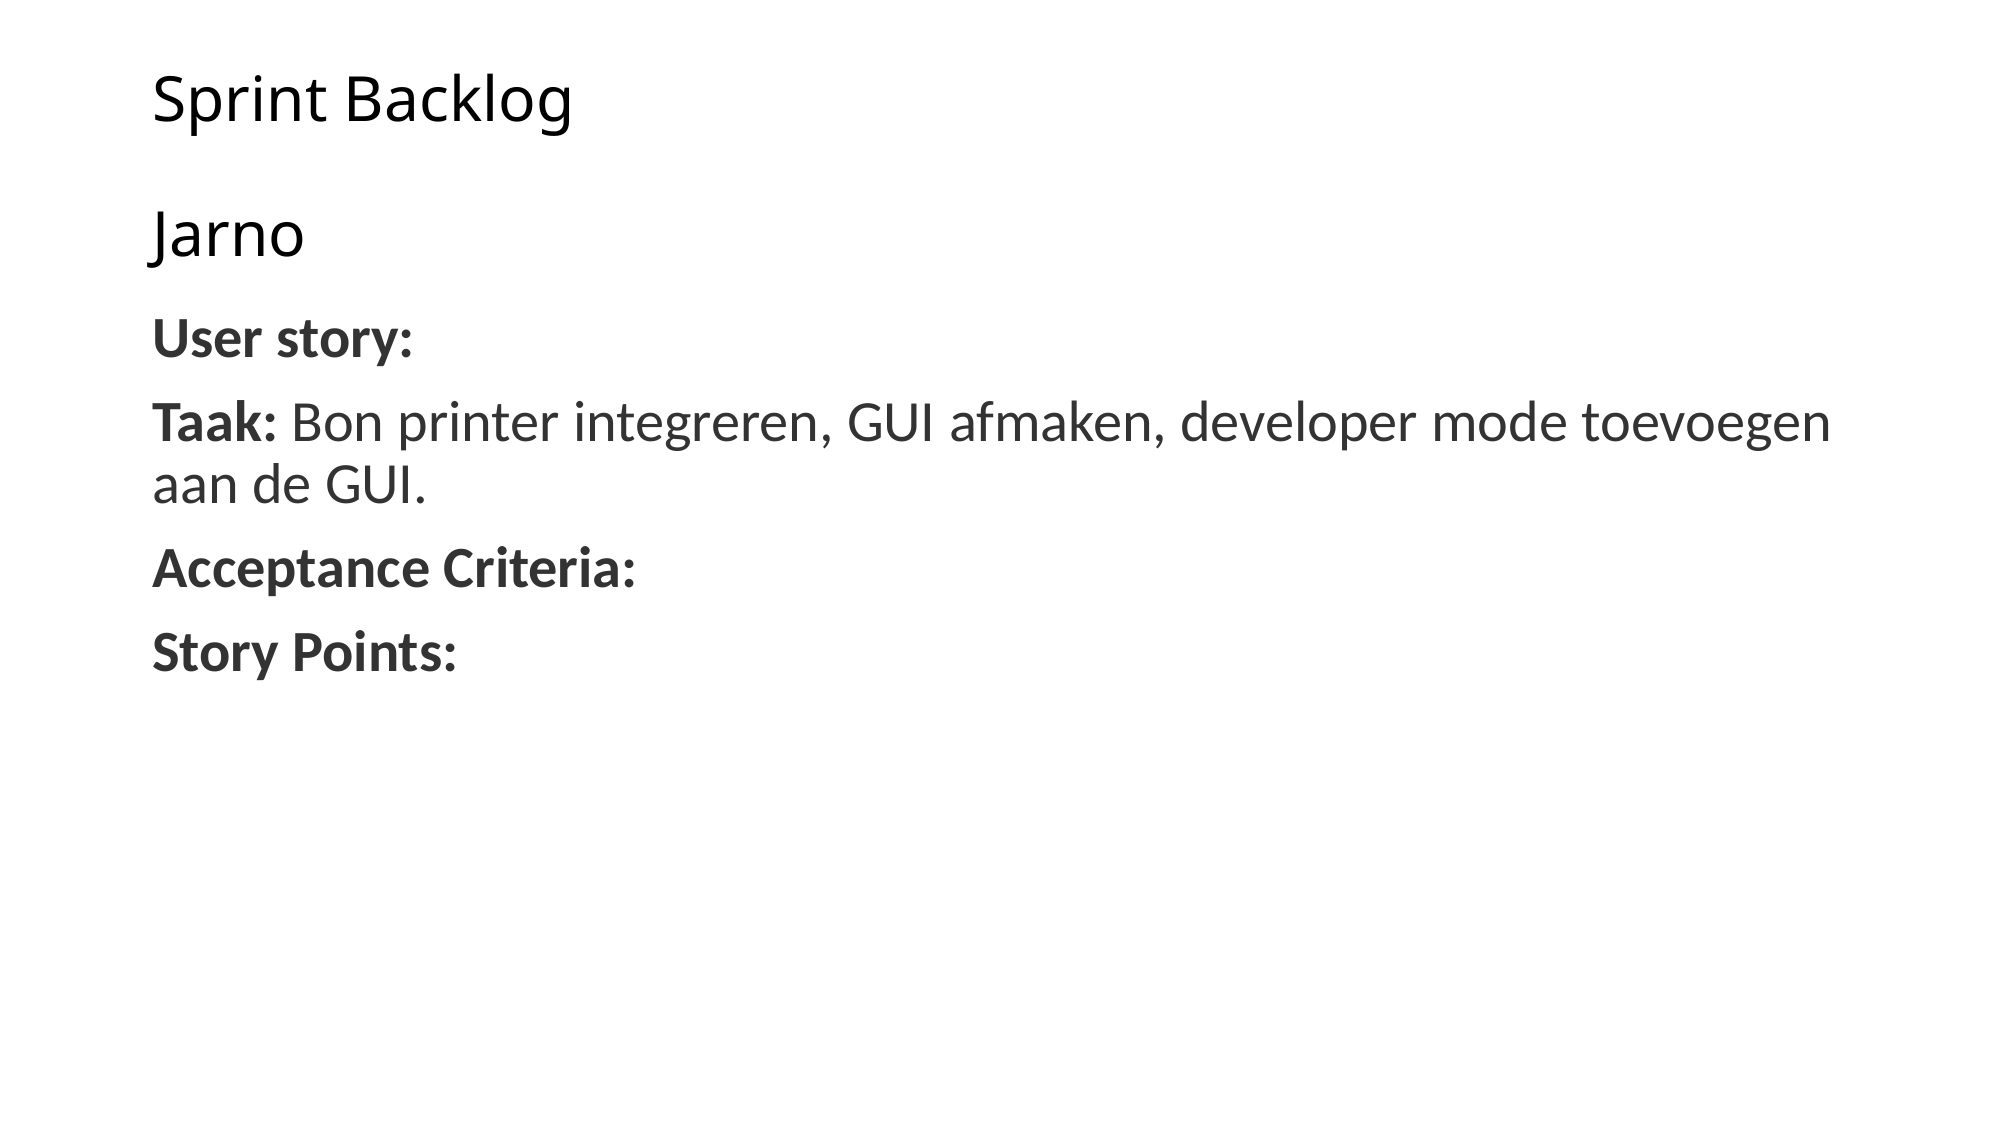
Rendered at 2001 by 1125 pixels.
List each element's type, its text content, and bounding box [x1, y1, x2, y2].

title Sprint Backlog Jarno [137, 59, 1863, 278]
list User story: Taak: Bon printer integreren, GUI afmaken, developer mode toevoegen aan de GUI. Acceptance Criteria: Story Points: [137, 299, 1863, 1014]
